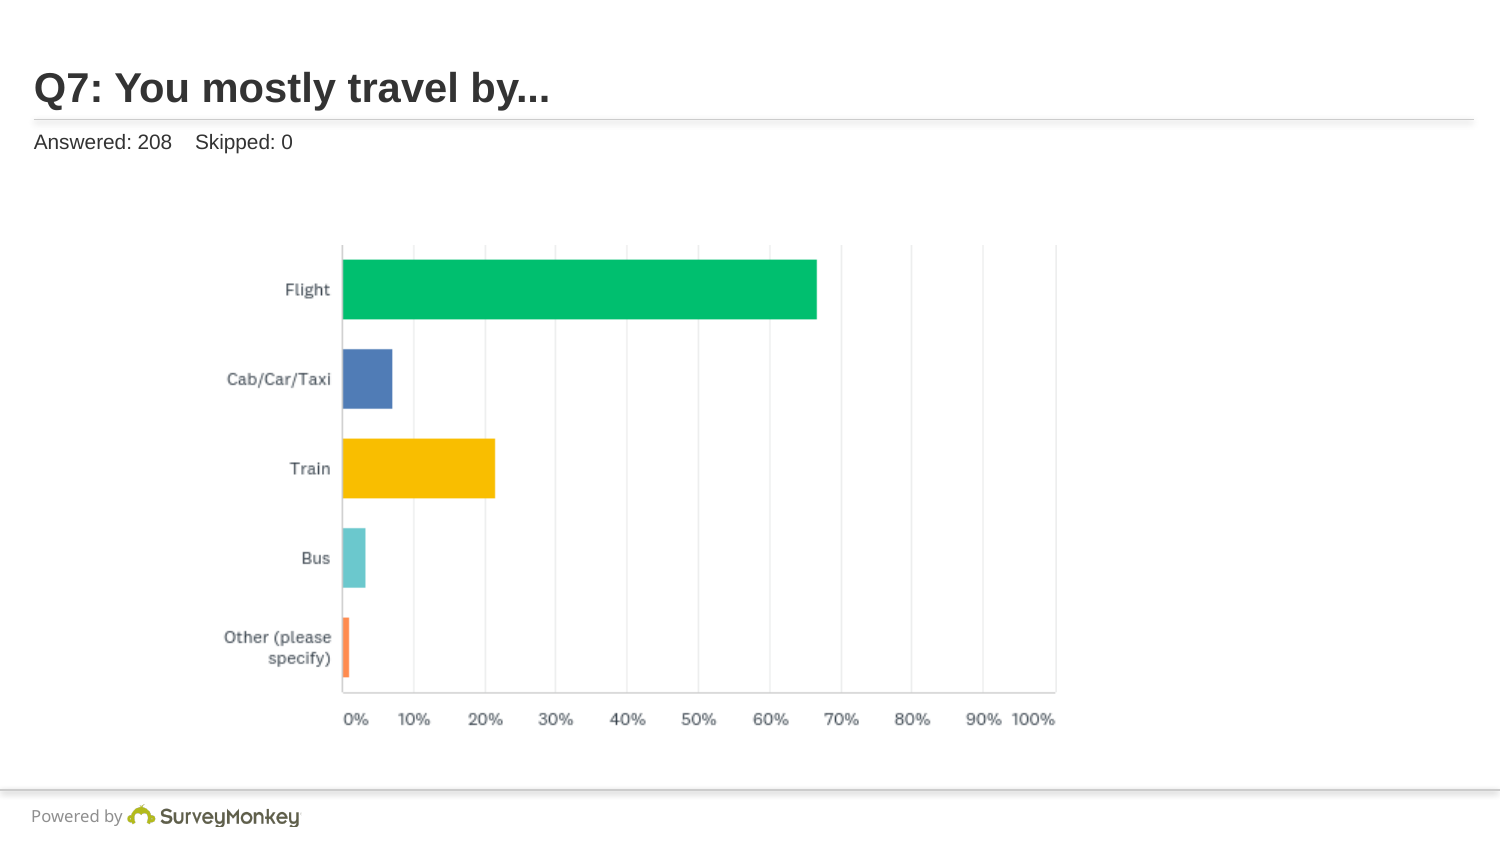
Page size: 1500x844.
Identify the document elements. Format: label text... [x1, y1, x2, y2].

list Answered: 208 Skipped: 0 [18, 120, 894, 162]
picture [171, 245, 1057, 767]
title Q7: You mostly travel by... [18, 54, 1369, 119]
